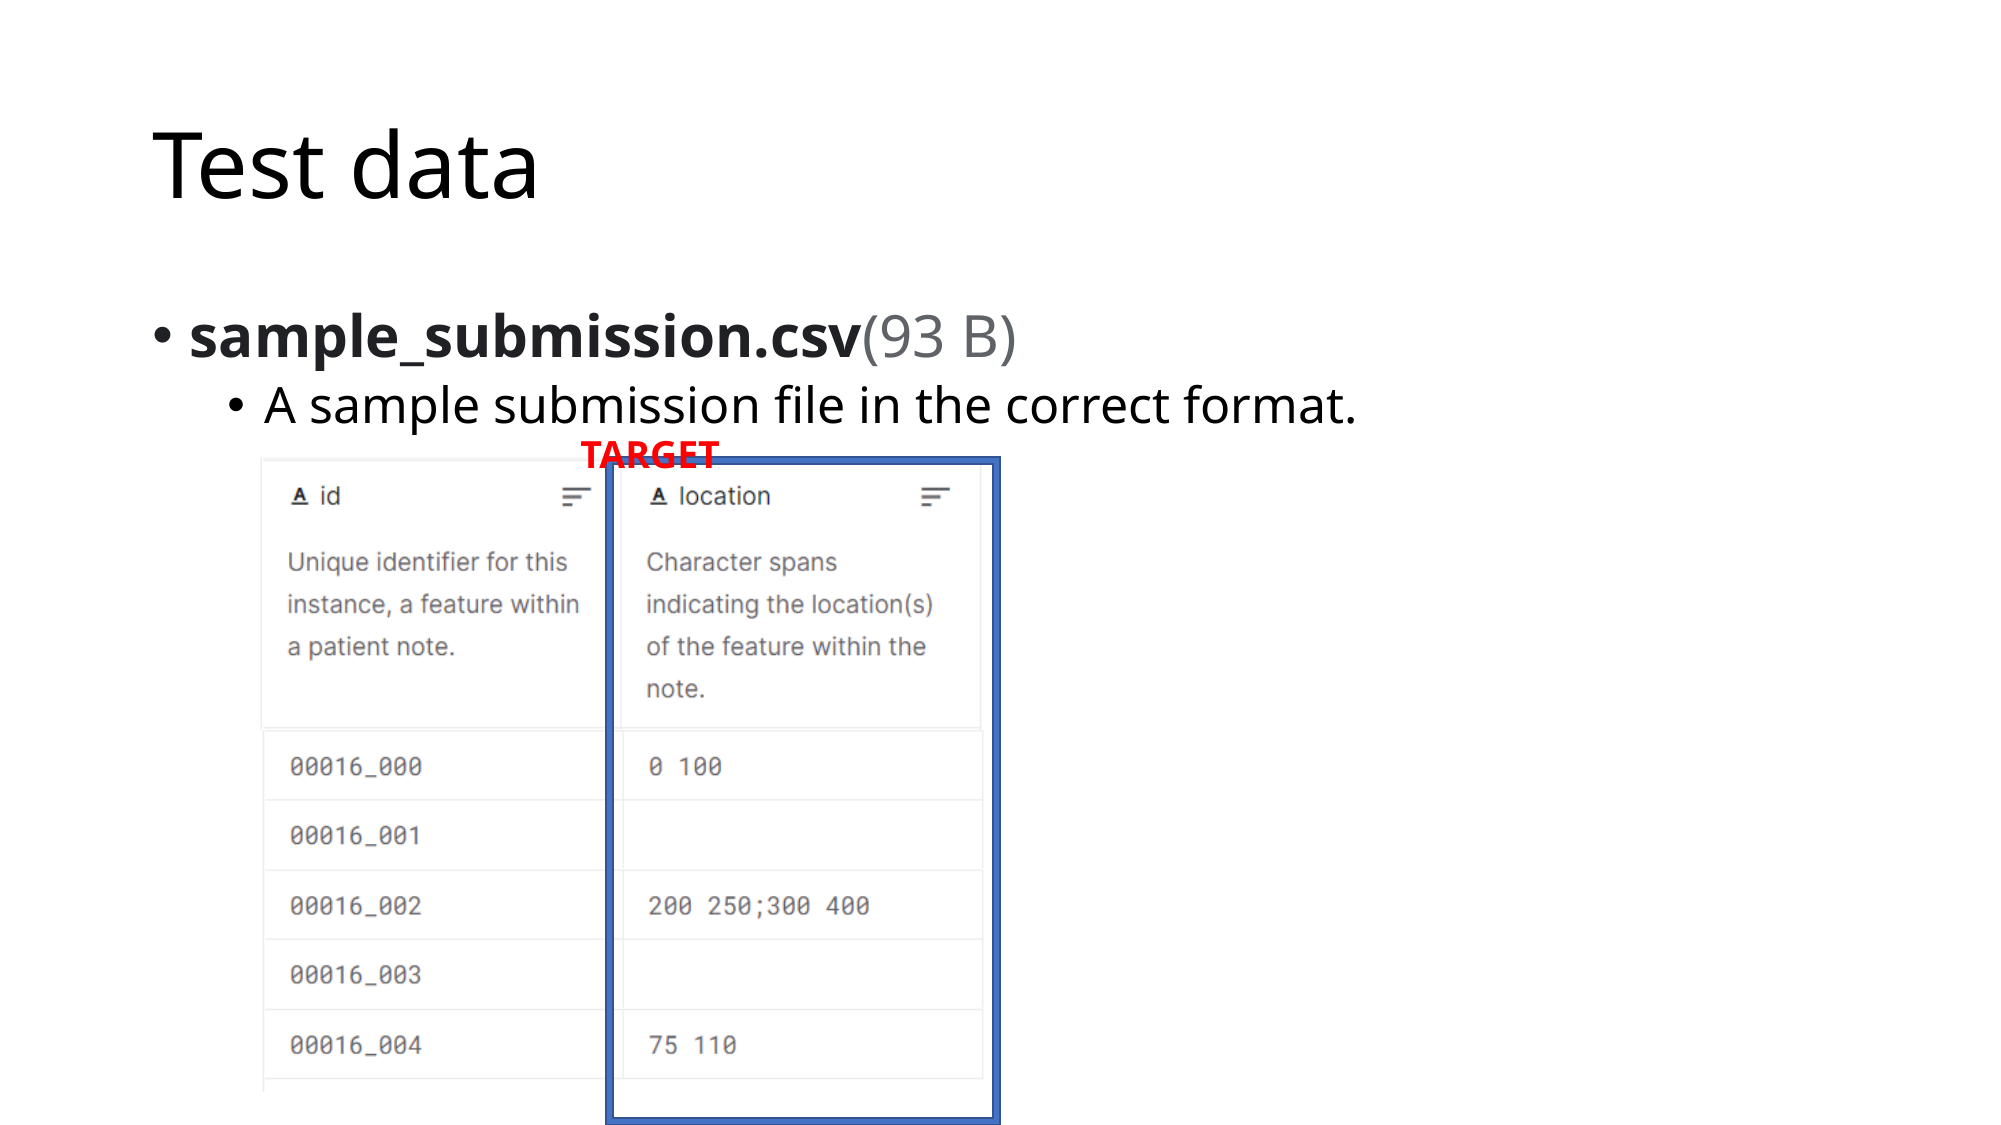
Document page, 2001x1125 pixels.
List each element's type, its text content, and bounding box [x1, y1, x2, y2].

text_box TARGET [565, 423, 812, 457]
text_box [605, 456, 1001, 1125]
title Test data [137, 59, 1863, 278]
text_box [248, 457, 1000, 1092]
list sample_submission.csv(93 B) A sample submission file in the correct format. [137, 299, 1863, 1014]
